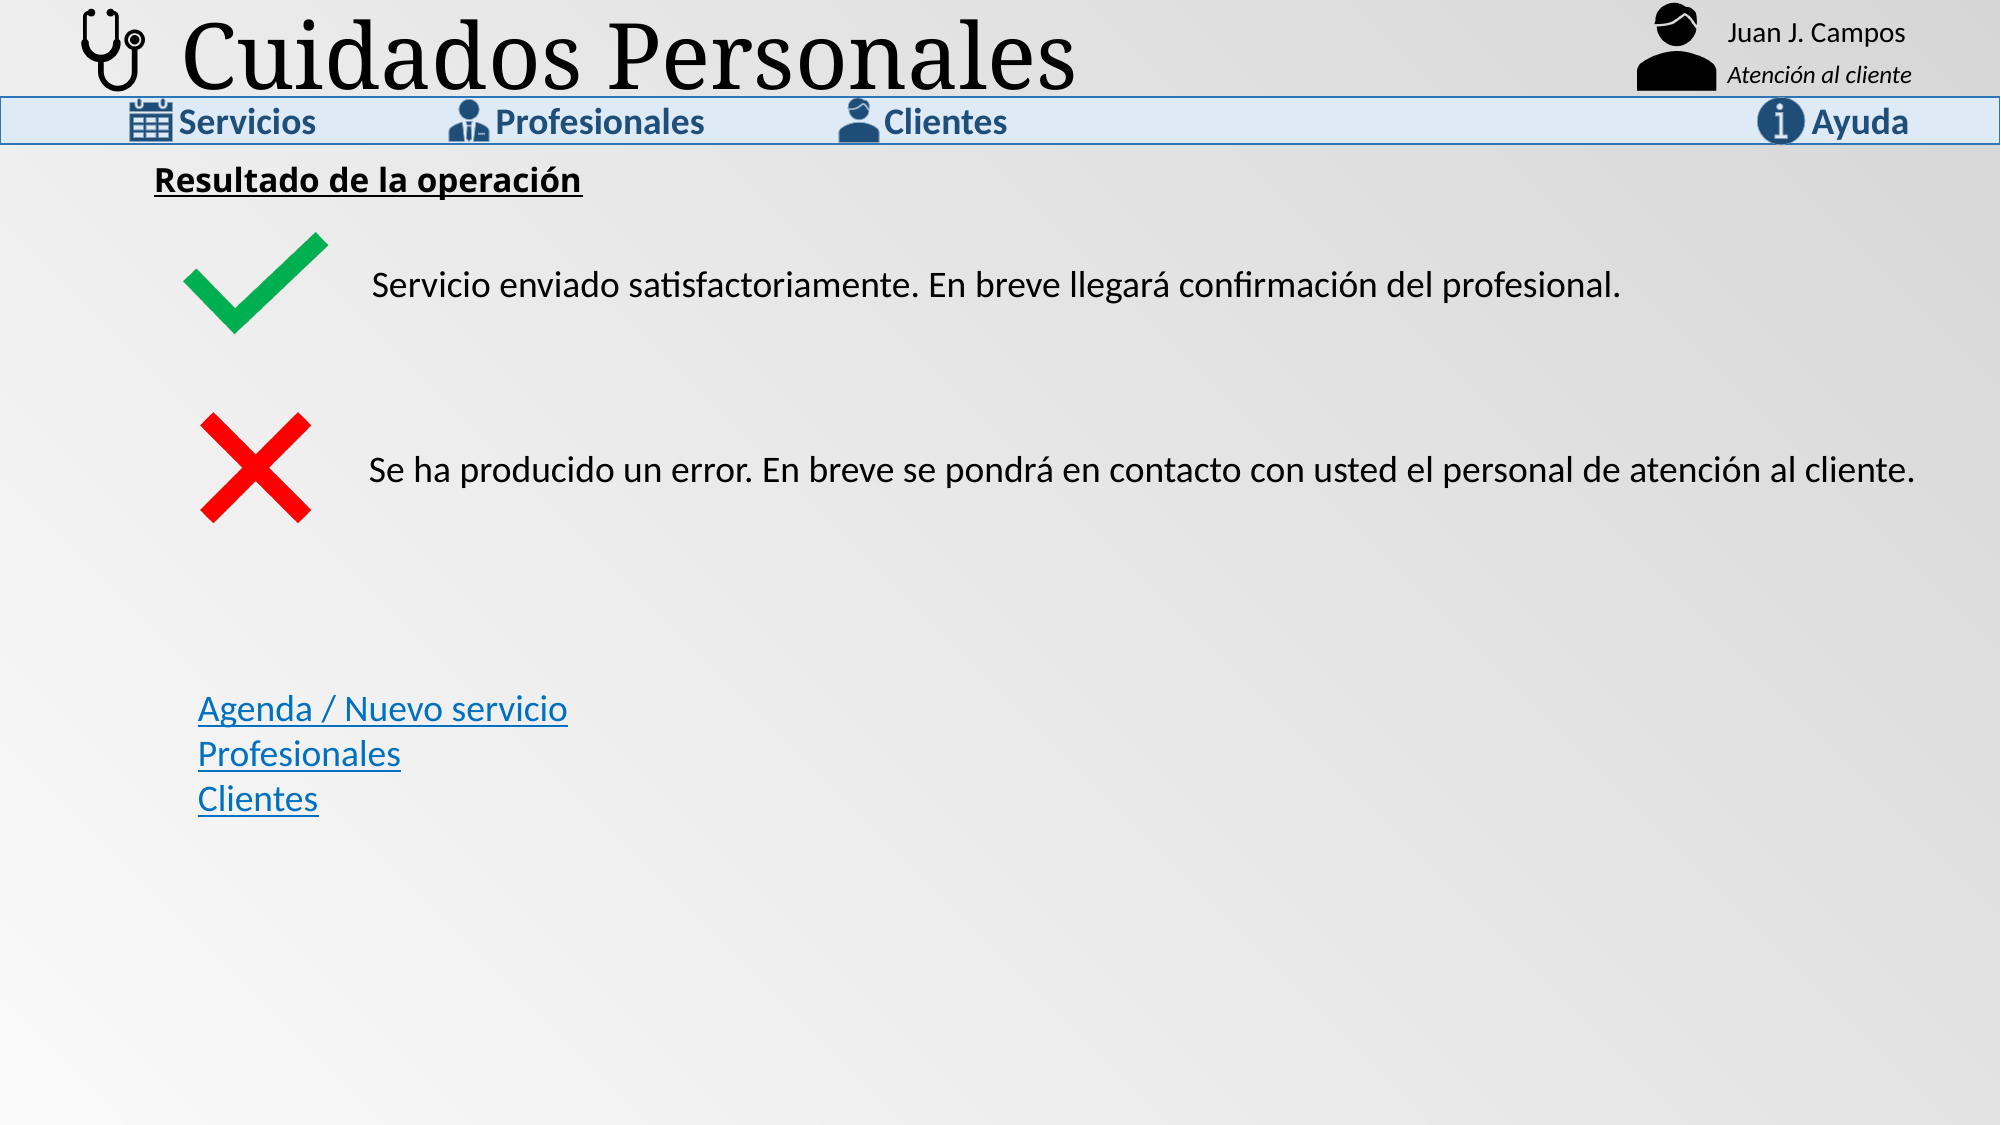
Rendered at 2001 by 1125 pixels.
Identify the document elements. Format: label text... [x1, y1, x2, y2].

text_box [1023, 96, 1751, 145]
picture [180, 207, 331, 358]
picture [1751, 91, 1811, 151]
text_box Servicios [164, 89, 332, 150]
text_box Profesionales [480, 89, 721, 150]
text_box Se ha producido un error. En breve se pondrá en contacto con usted el personal de atención al cliente. [354, 437, 1933, 498]
picture [828, 91, 889, 151]
picture [439, 90, 499, 150]
text_box Servicio enviado satisfactoriamente. En breve llegará confirmación del profesional. [357, 252, 1647, 313]
picture [68, 5, 181, 150]
text_box [721, 96, 828, 145]
text_box Ayuda [1796, 89, 1925, 150]
text_box Cuidados Personales [165, 0, 1094, 96]
text_box [1925, 96, 2000, 145]
text_box Agenda / Nuevo servicio Profesionales Clientes [183, 677, 584, 827]
text_box Atención al cliente [1736, 50, 1928, 96]
text_box Clientes [869, 89, 1023, 150]
picture [180, 392, 331, 543]
text_box [332, 96, 439, 145]
picture [1617, 0, 1736, 108]
text_box Resultado de la operación [138, 151, 598, 207]
text_box Juan J. Campos [1736, 6, 1922, 50]
text_box [0, 96, 121, 145]
